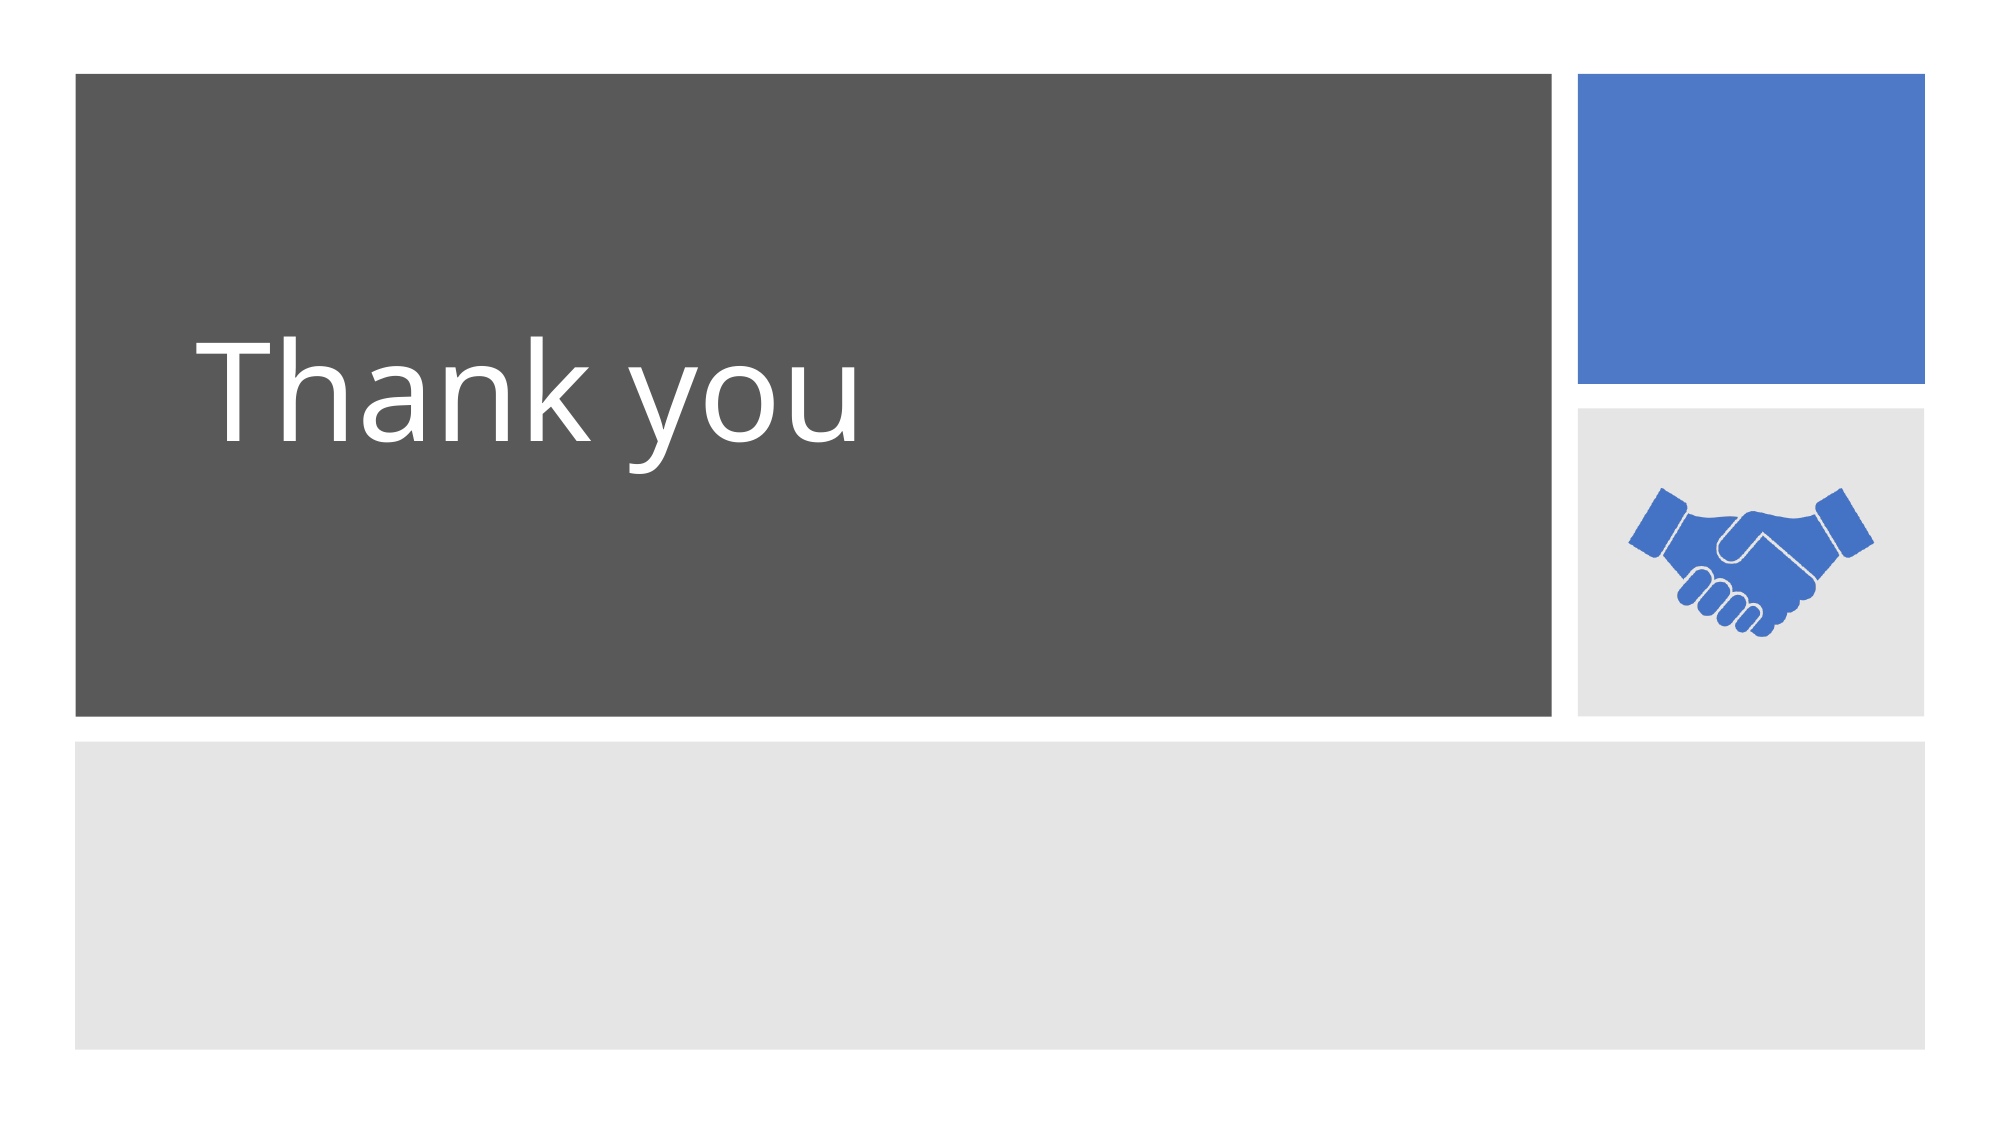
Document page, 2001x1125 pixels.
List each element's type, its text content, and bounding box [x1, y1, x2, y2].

text_box [75, 73, 1553, 718]
text_box [1577, 73, 1926, 385]
title Thank you [180, 182, 1442, 613]
picture [1617, 428, 1885, 697]
text_box [1577, 407, 1925, 717]
text_box [74, 741, 1926, 1051]
